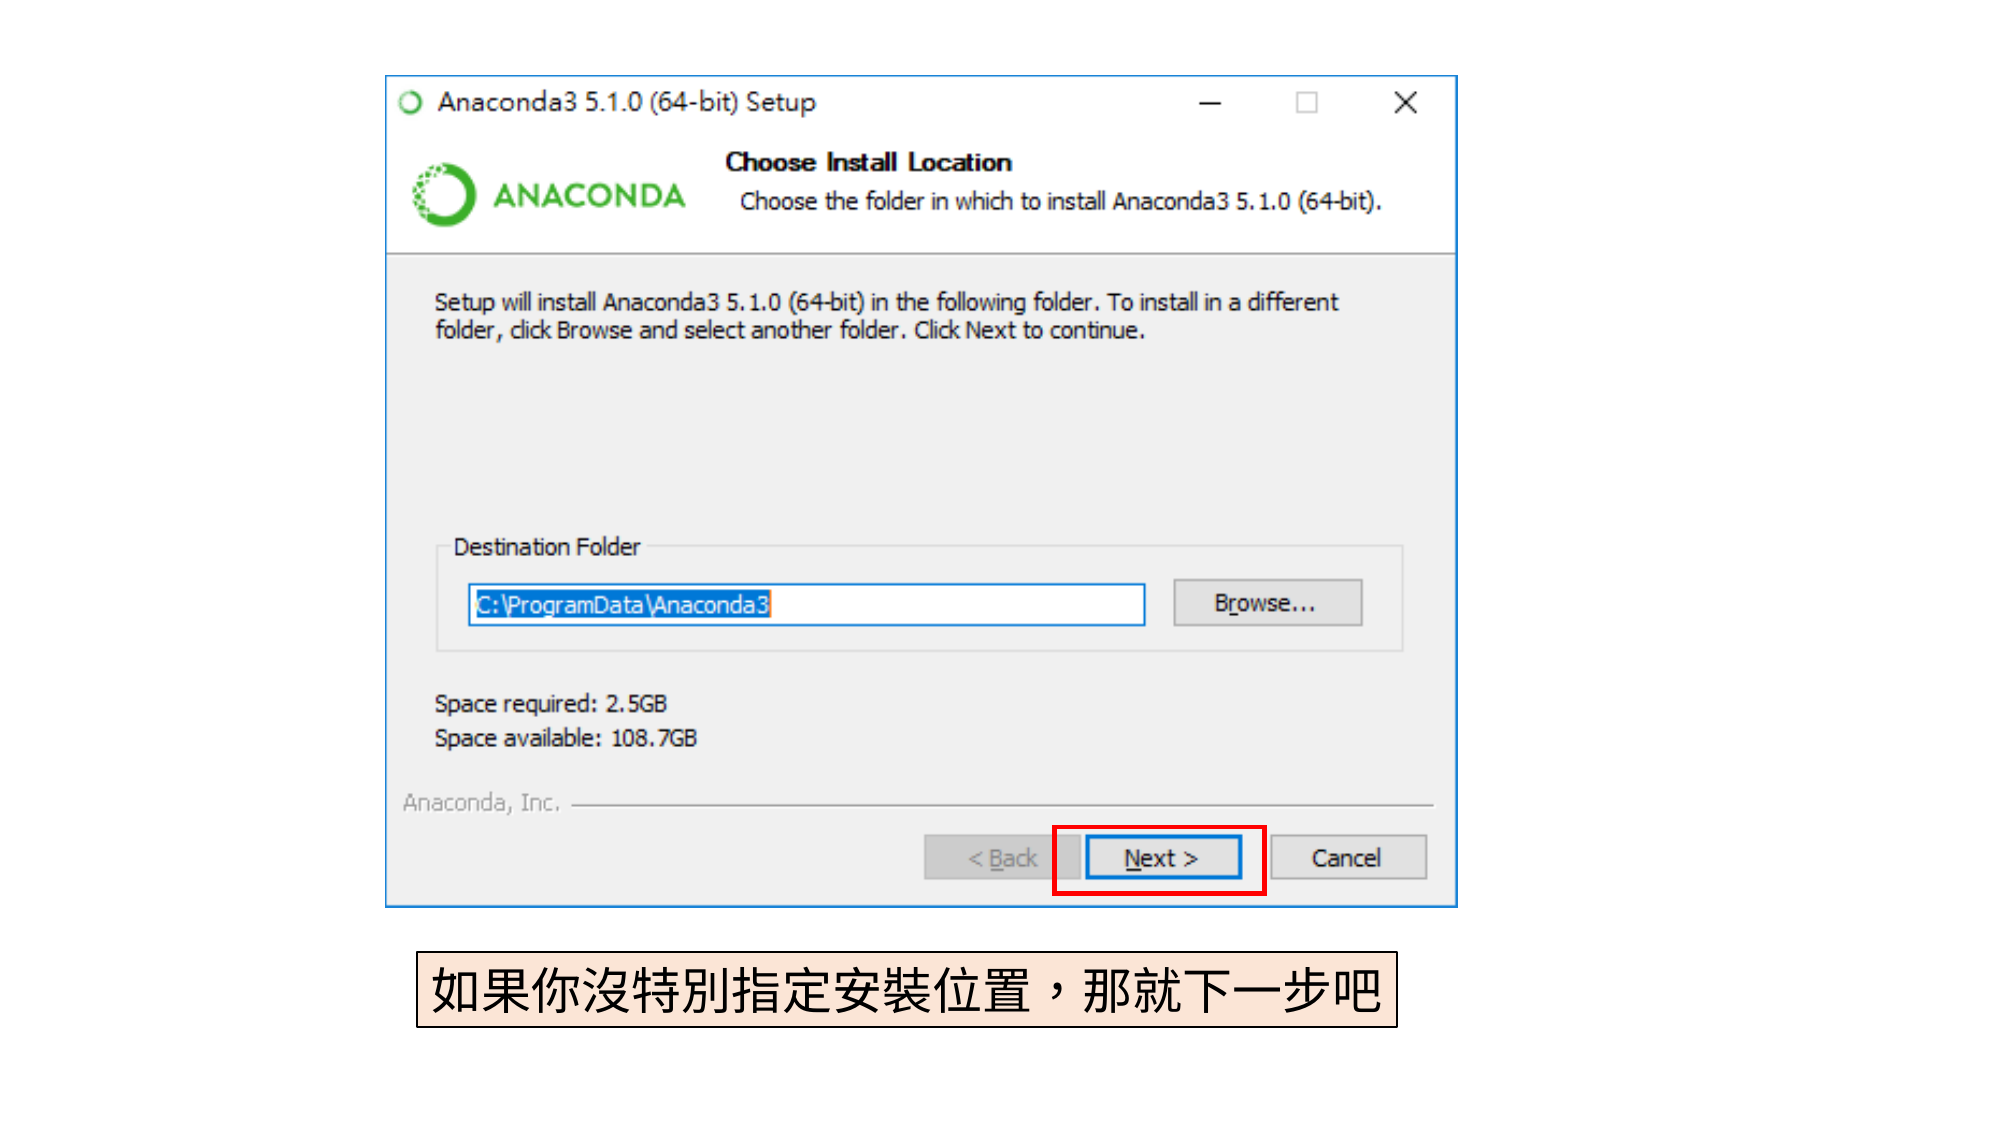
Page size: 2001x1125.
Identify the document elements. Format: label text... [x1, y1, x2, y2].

text_box 如果你沒特別指定安裝位置，那就下一步吧 [417, 952, 1397, 1027]
picture [385, 75, 1458, 908]
